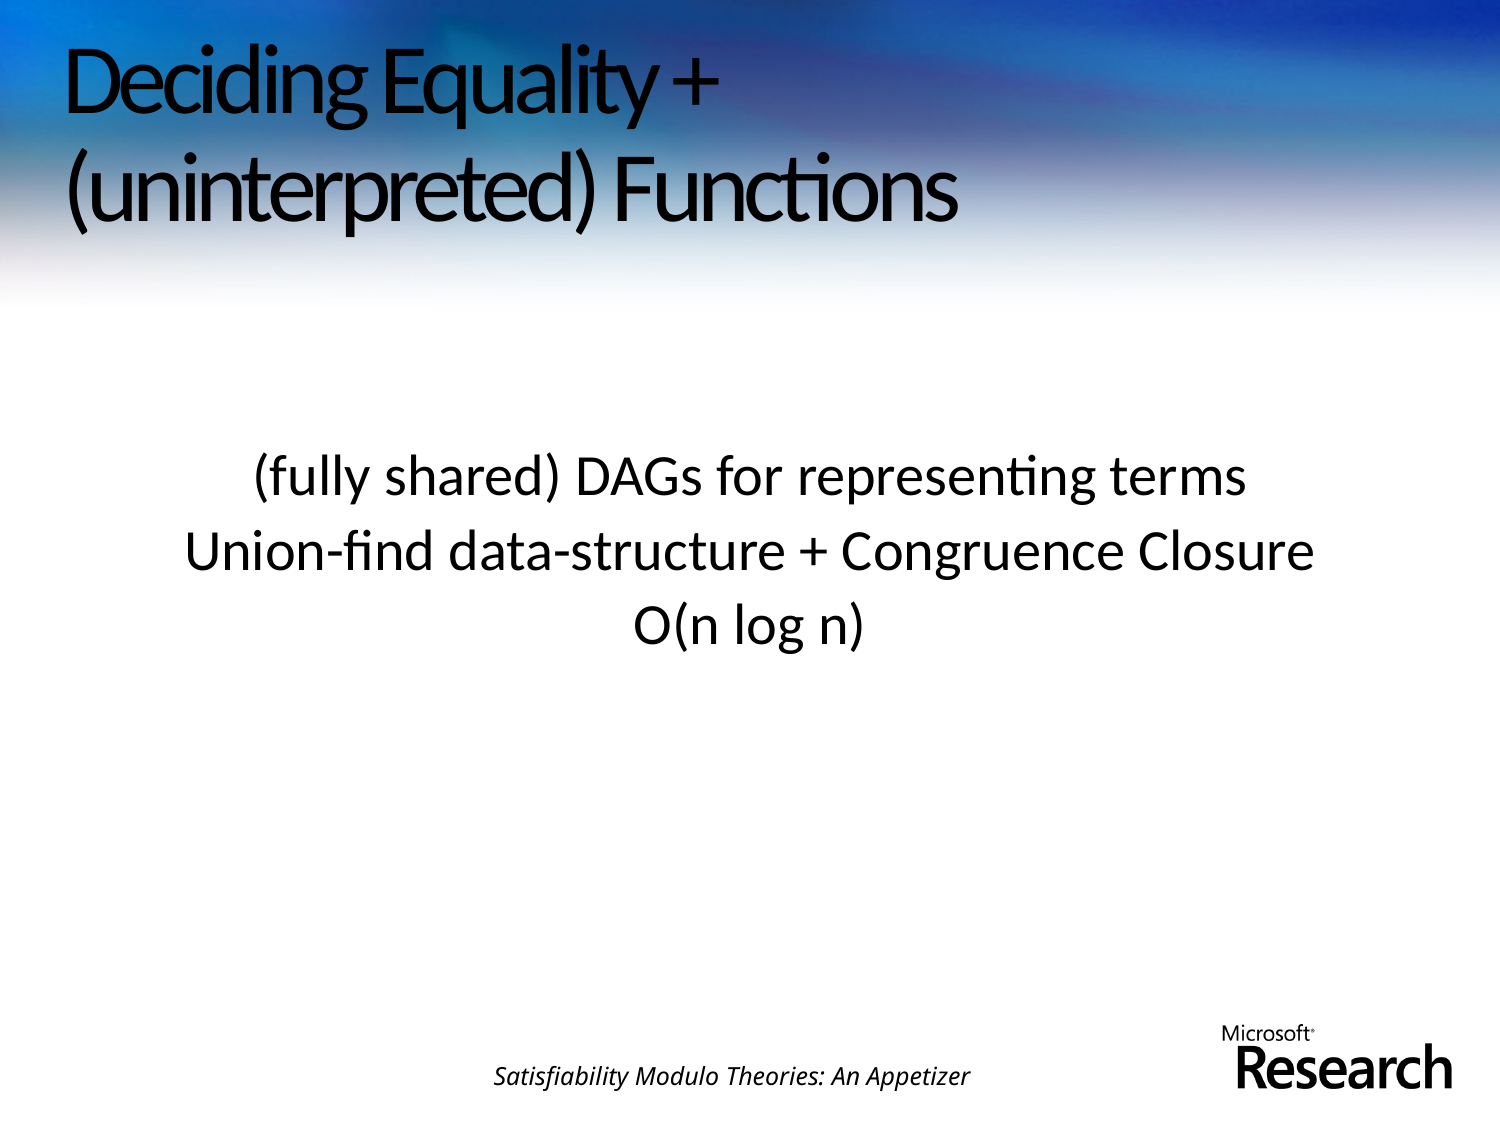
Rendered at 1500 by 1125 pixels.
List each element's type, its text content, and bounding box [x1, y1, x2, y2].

footer Satisfiability Modulo Theories: An Appetizer [324, 1045, 1141, 1106]
picture [0, 0, 1500, 1125]
list (fully shared) DAGs for representing terms Union-find data-structure + Congruence Closure O(n log n) [62, 445, 1438, 742]
title Deciding Equality + (uninterpreted) Functions [62, 27, 1438, 247]
